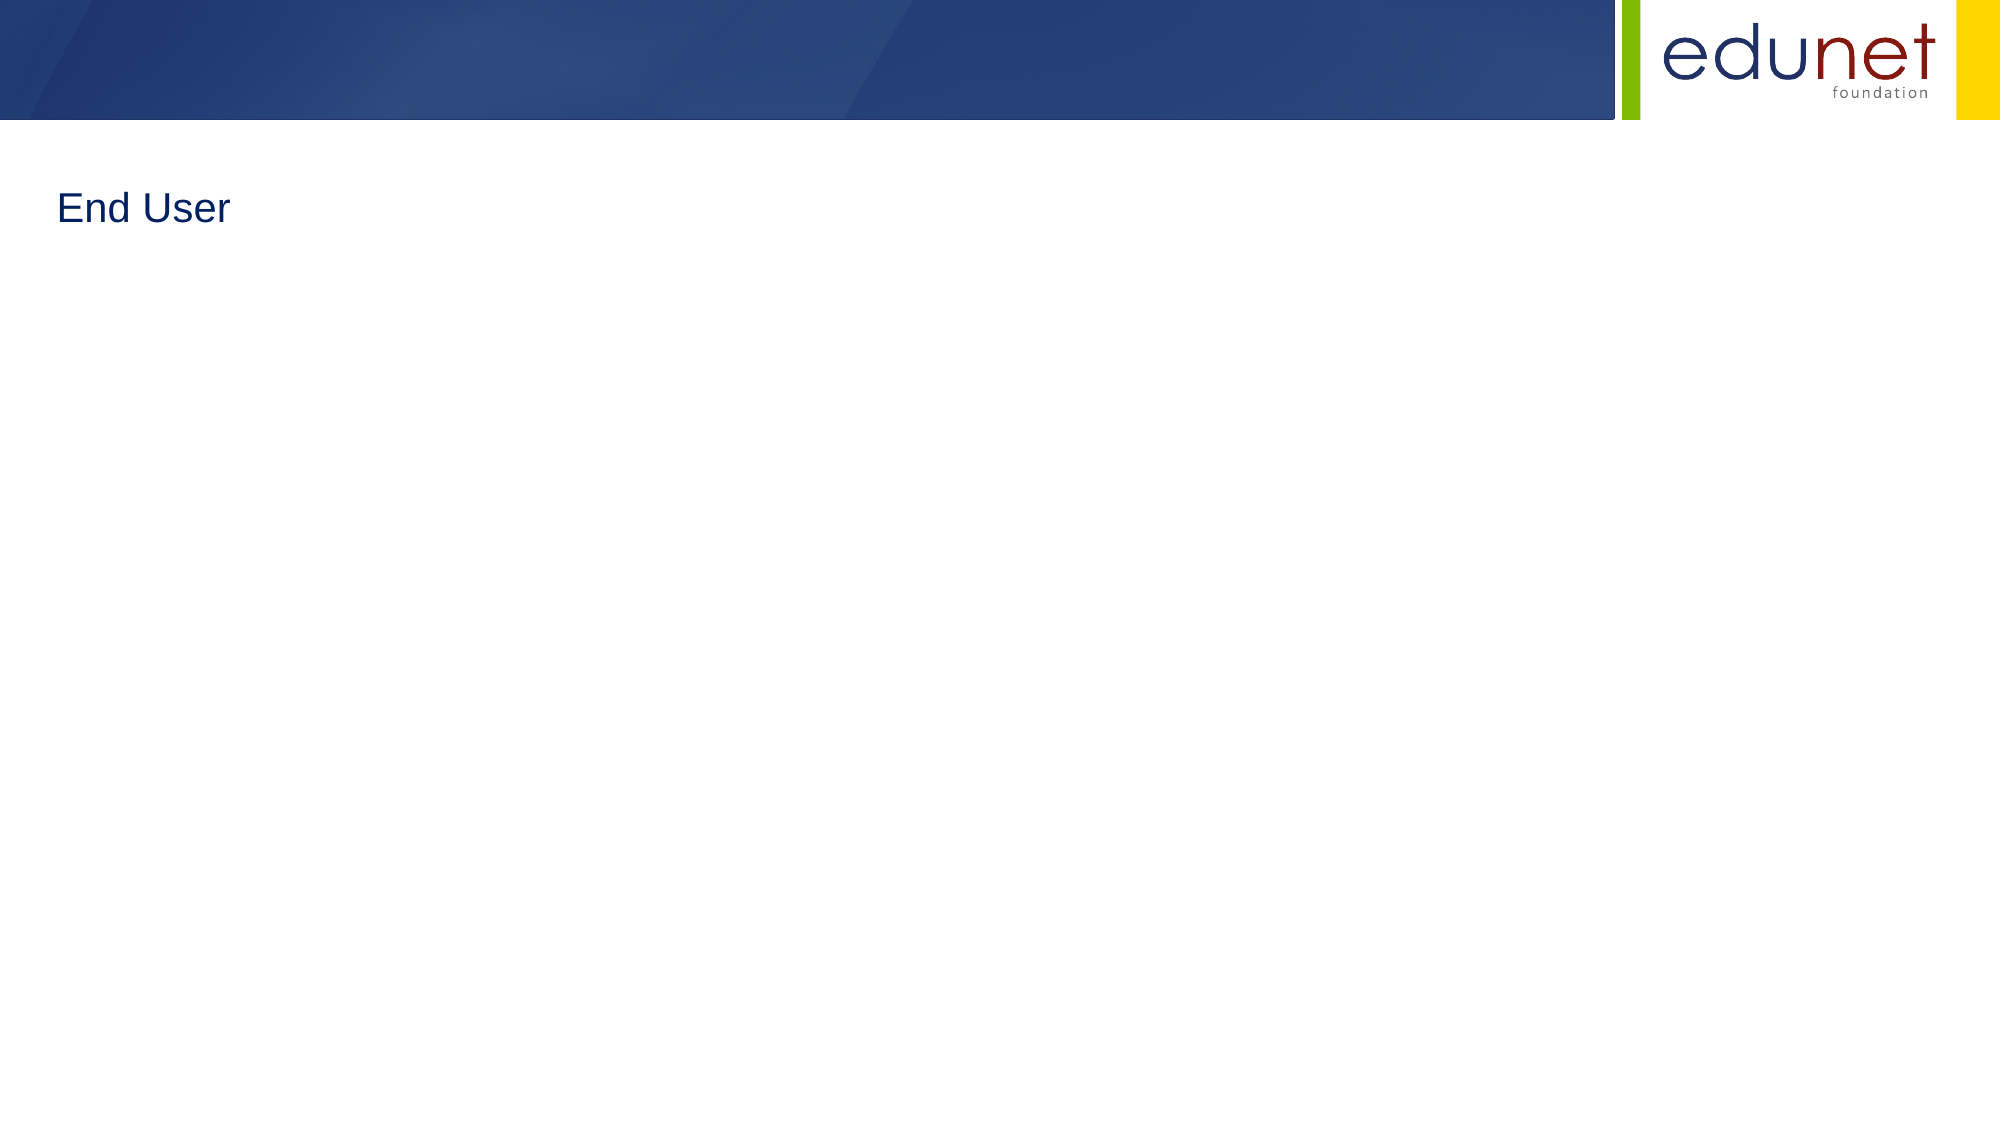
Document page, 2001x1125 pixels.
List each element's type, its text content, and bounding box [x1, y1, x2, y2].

text_box End User [41, 172, 1043, 238]
picture [1652, 12, 1948, 108]
